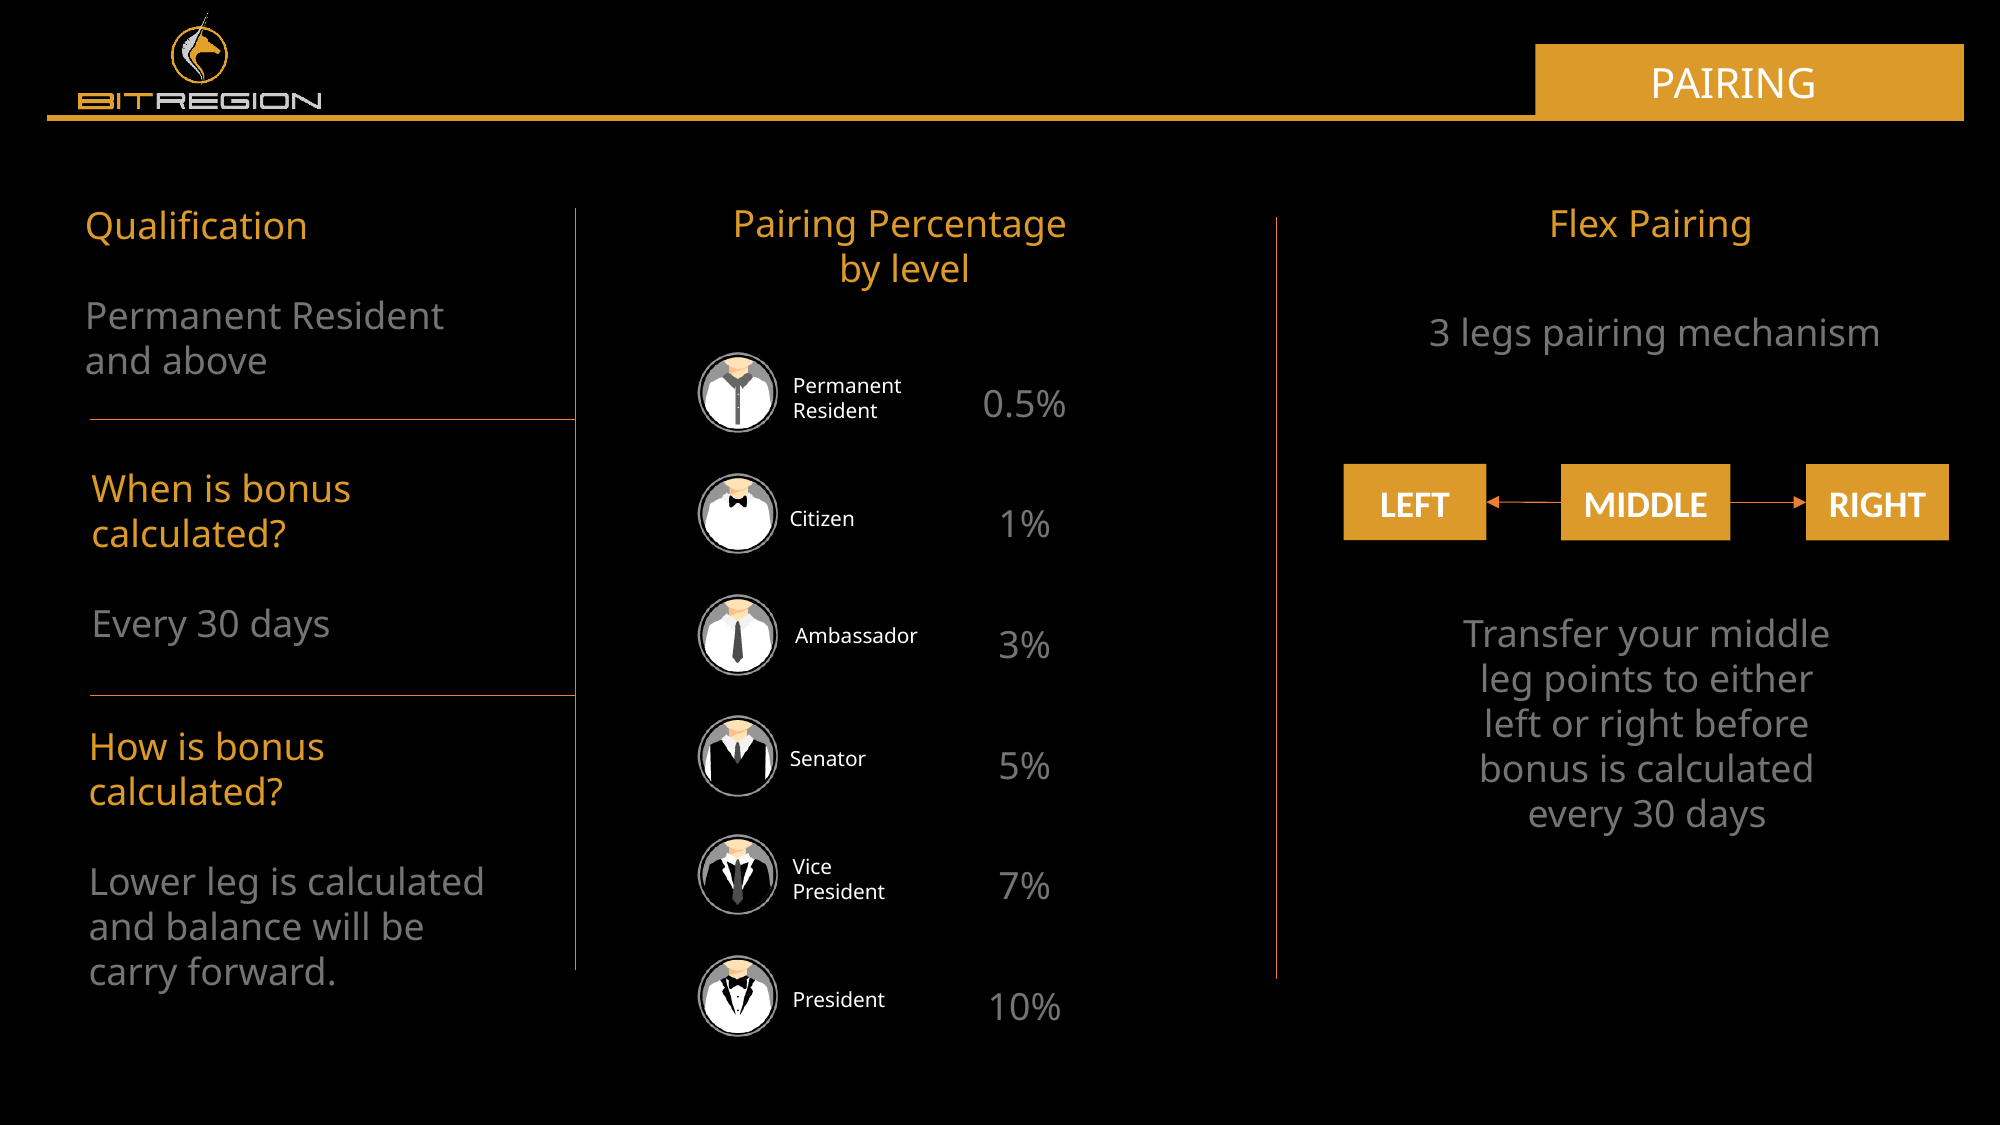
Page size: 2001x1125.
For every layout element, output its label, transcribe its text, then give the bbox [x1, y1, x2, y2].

text_box 0.5% [967, 372, 1082, 433]
text_box Qualification Permanent Resident and above [70, 194, 504, 390]
picture [697, 473, 778, 554]
text_box 10% [972, 975, 1077, 1036]
text_box Permanent Resident [778, 365, 917, 431]
text_box 3% [983, 613, 1067, 674]
text_box MIDDLE [1561, 464, 1731, 541]
text_box Ambassador [780, 615, 933, 656]
text_box Vice President [778, 845, 901, 911]
text_box 3 legs pairing mechanism [1414, 301, 1897, 362]
text_box RIGHT [1806, 464, 1949, 541]
text_box LEFT [1343, 463, 1487, 541]
text_box 7% [983, 854, 1067, 915]
text_box PAIRING [1635, 49, 1832, 115]
picture [697, 955, 778, 1037]
picture [70, 0, 328, 121]
text_box Flex Pairing [1534, 192, 1769, 253]
text_box 5% [983, 734, 1067, 794]
text_box When is bonus calculated? Every 30 days [76, 457, 510, 653]
picture [697, 594, 778, 676]
picture [697, 715, 778, 797]
text_box Citizen [778, 498, 870, 539]
text_box [1535, 44, 1964, 115]
picture [697, 834, 778, 915]
text_box Pairing Percentage by level [717, 192, 1092, 298]
text_box 1% [983, 492, 1067, 553]
text_box Transfer your middle leg points to either left or right before bonus is calculated every 30 days [1442, 603, 1852, 843]
picture [697, 352, 778, 433]
text_box President [778, 979, 901, 1020]
text_box How is bonus calculated? Lower leg is calculated and balance will be carry forward. [73, 716, 507, 1001]
text_box Senator [778, 738, 881, 778]
